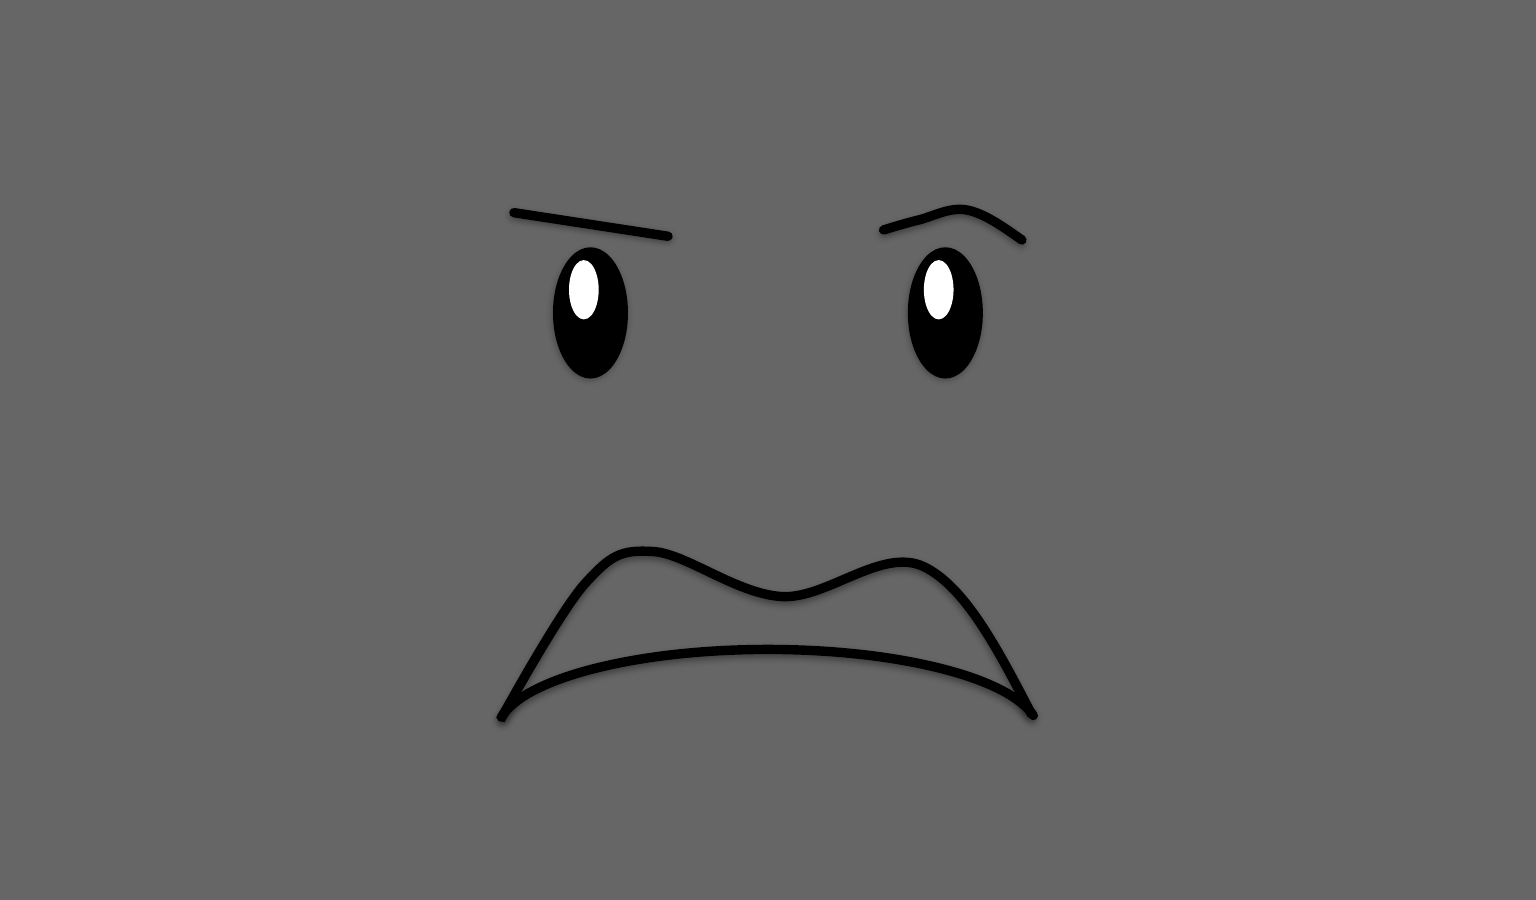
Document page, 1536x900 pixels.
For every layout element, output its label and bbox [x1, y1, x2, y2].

text_box [496, 550, 1039, 815]
text_box [513, 209, 1023, 241]
text_box [552, 249, 984, 379]
